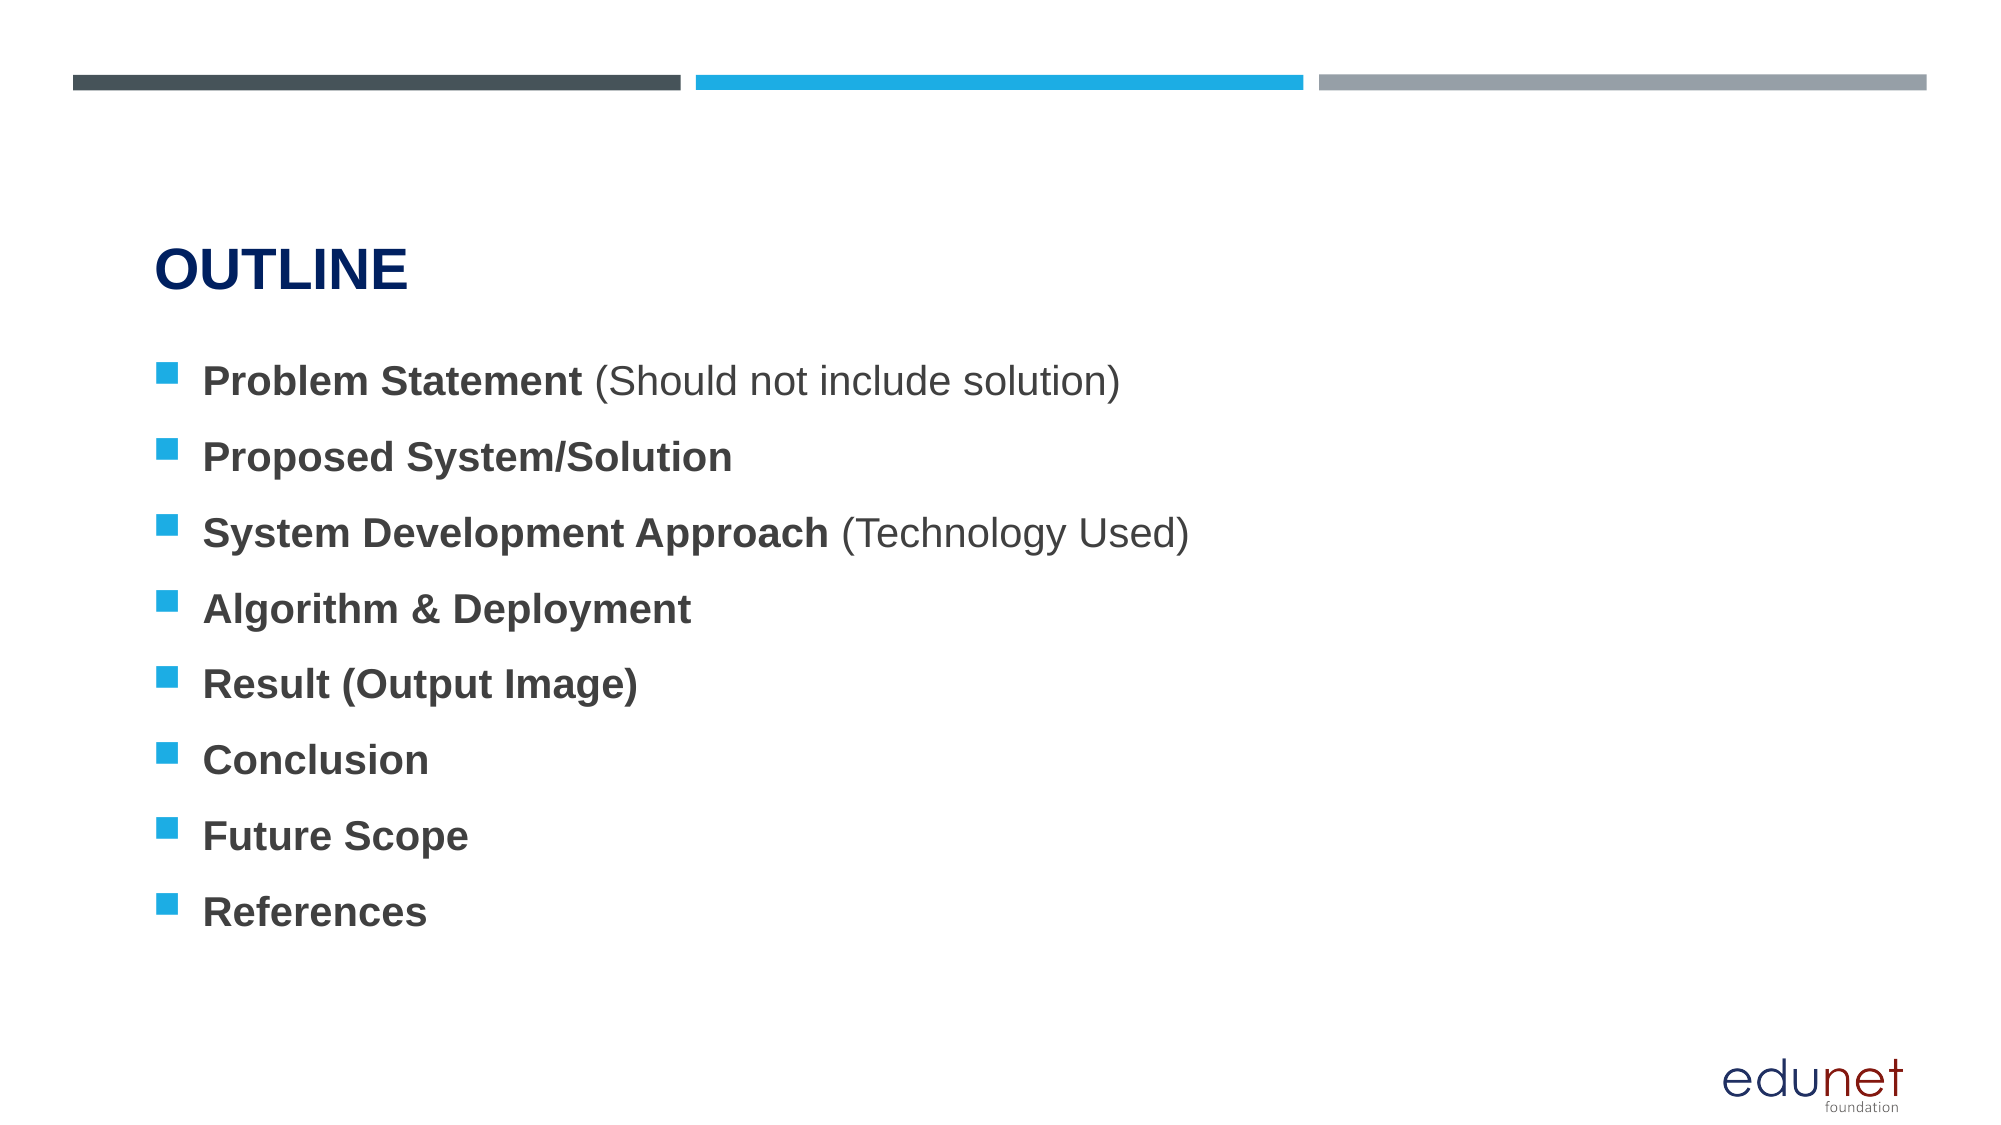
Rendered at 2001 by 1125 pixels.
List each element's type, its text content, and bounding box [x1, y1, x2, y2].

list Problem Statement (Should not include solution) Proposed System/Solution System Development Approach (Technology Used) Algorithm & Deployment Result (Output Image) Conclusion Future Scope References [136, 265, 1946, 1125]
title OUTLINE [138, 91, 1865, 265]
